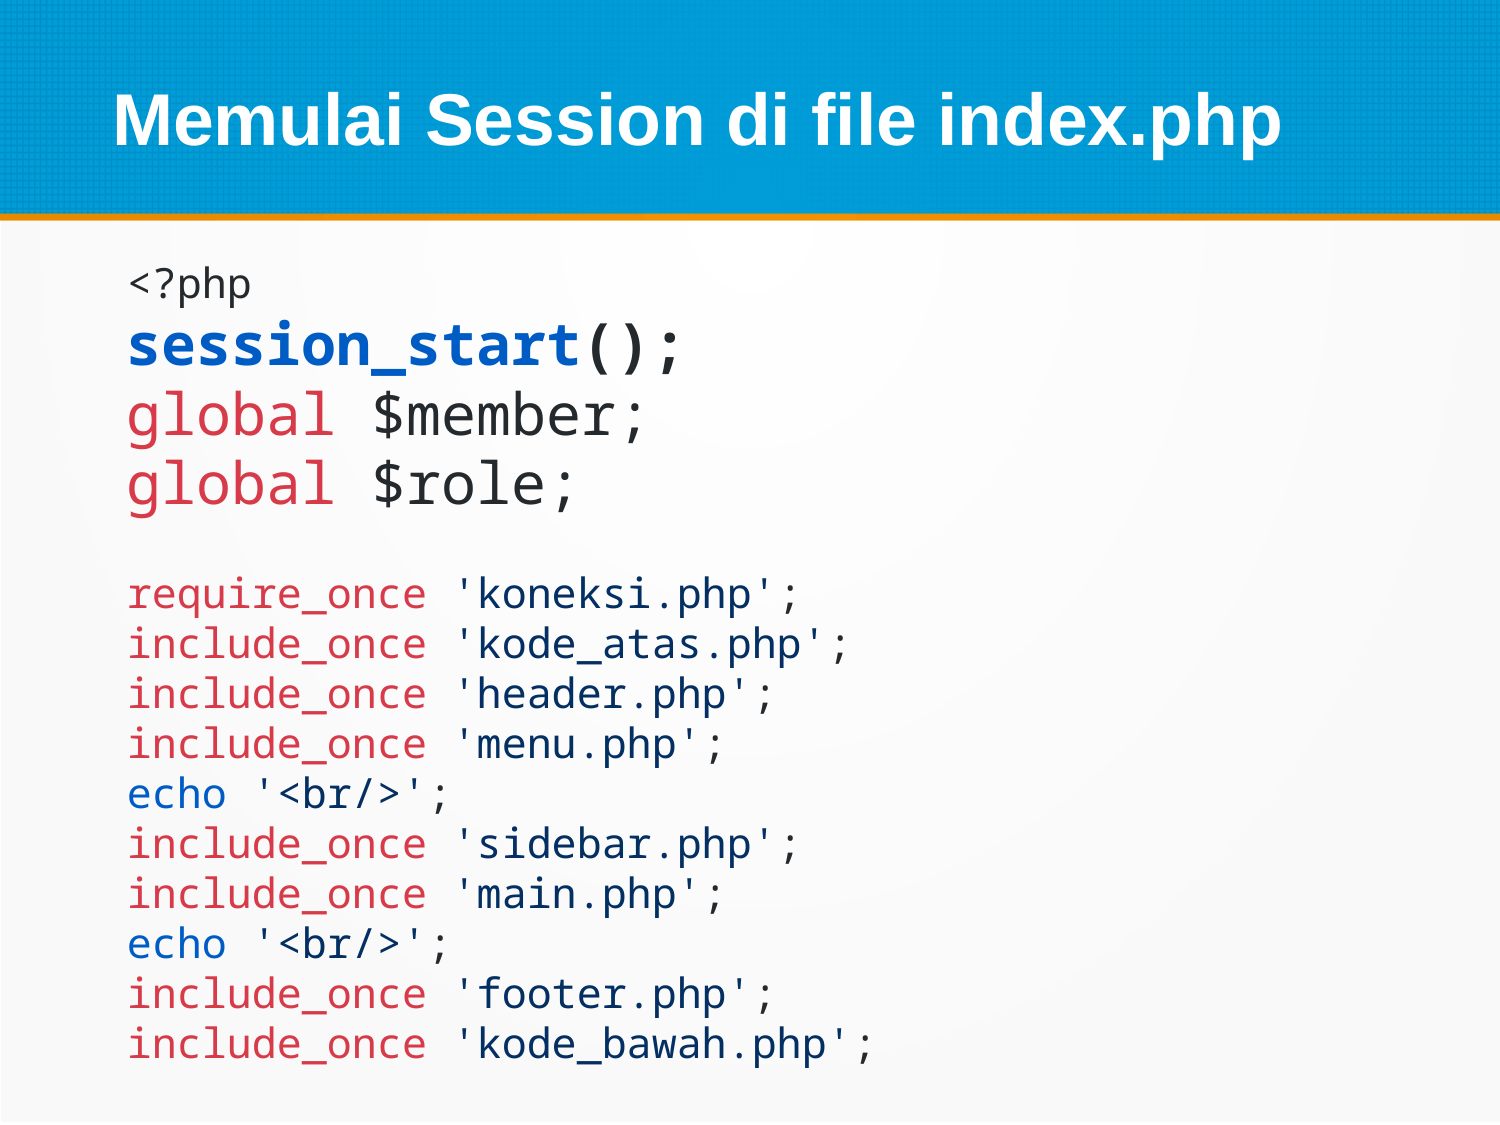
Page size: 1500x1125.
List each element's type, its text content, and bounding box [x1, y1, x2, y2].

text_box Memulai Session di file index.php [112, 2, 1435, 161]
text_box <?php session_start(); global $member; global $role; require_once 'koneksi.php'; include_once 'kode_atas.php'; include_once 'header.php'; include_once 'menu.php'; echo '<br/>'; include_once 'sidebar.php'; include_once 'main.php'; echo '<br/>'; include_once 'footer.php'; include_once 'kode_bawah.php'; [112, 249, 1270, 1075]
picture [0, 214, 1500, 1125]
